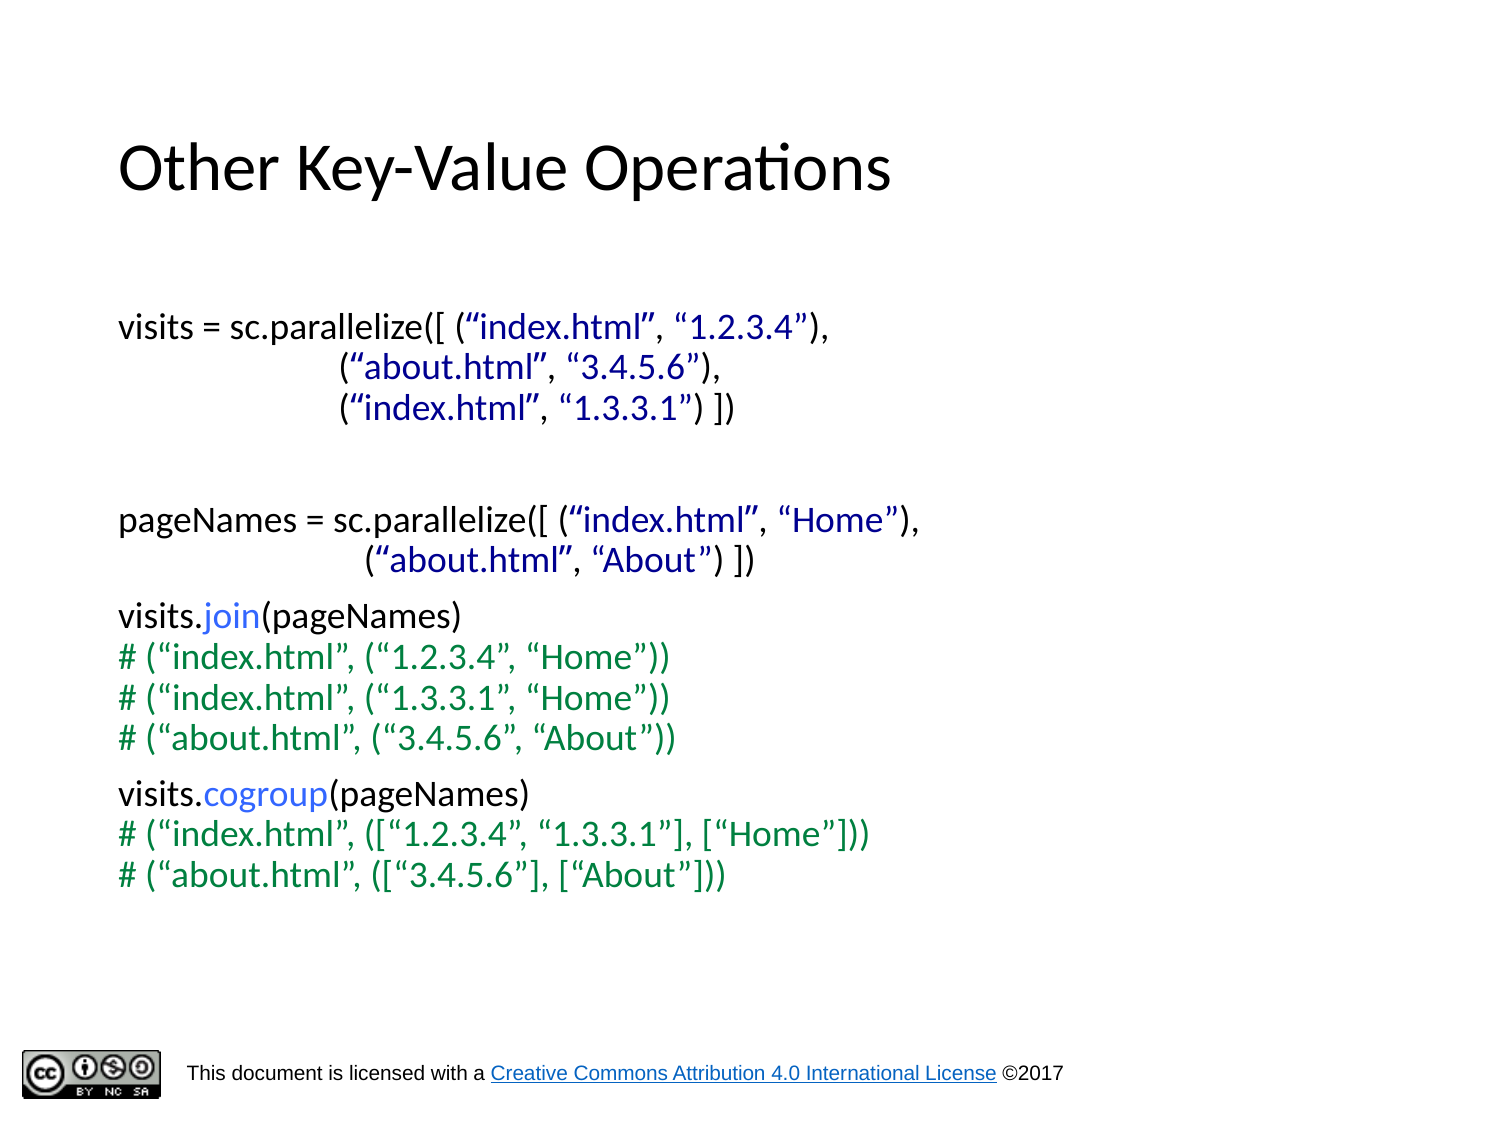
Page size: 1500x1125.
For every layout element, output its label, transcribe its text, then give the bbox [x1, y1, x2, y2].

title Other Key-Value Operations [103, 59, 1397, 278]
list visits = sc.parallelize([ (“index.html”, “1.2.3.4”), (“about.html”, “3.4.5.6”), (“index.html”, “1.3.3.1”) ]) pageNames = sc.parallelize([ (“index.html”, “Home”), (“about.html”, “About”) ]) visits.join(pageNames) # (“index.html”, (“1.2.3.4”, “Home”)) # (“index.html”, (“1.3.3.1”, “Home”)) # (“about.html”, (“3.4.5.6”, “About”)) visits.cogroup(pageNames) # (“index.html”, ([“1.2.3.4”, “1.3.3.1”], [“Home”])) # (“about.html”, ([“3.4.5.6”], [“About”])) [103, 299, 1397, 1014]
picture [22, 1050, 161, 1099]
